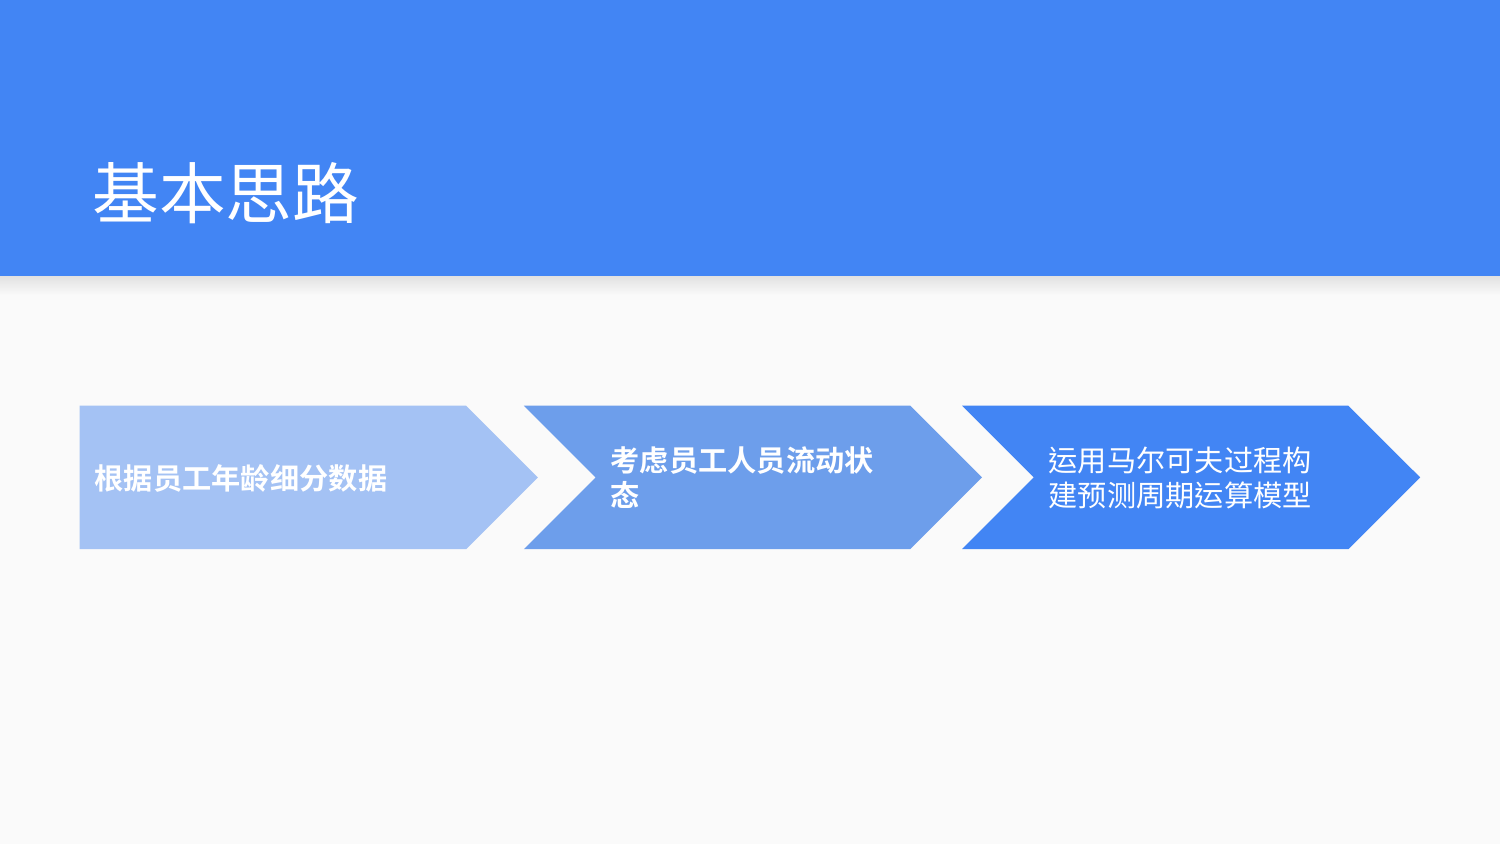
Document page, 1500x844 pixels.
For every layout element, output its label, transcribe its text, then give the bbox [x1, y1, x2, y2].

title 基本思路 [77, 121, 1427, 248]
text_box 根据员工年龄细分数据 [79, 405, 538, 550]
text_box 运用马尔可夫过程构建预测周期运算模型 [962, 405, 1421, 550]
text_box 考虑员工人员流动状态 [523, 405, 983, 550]
